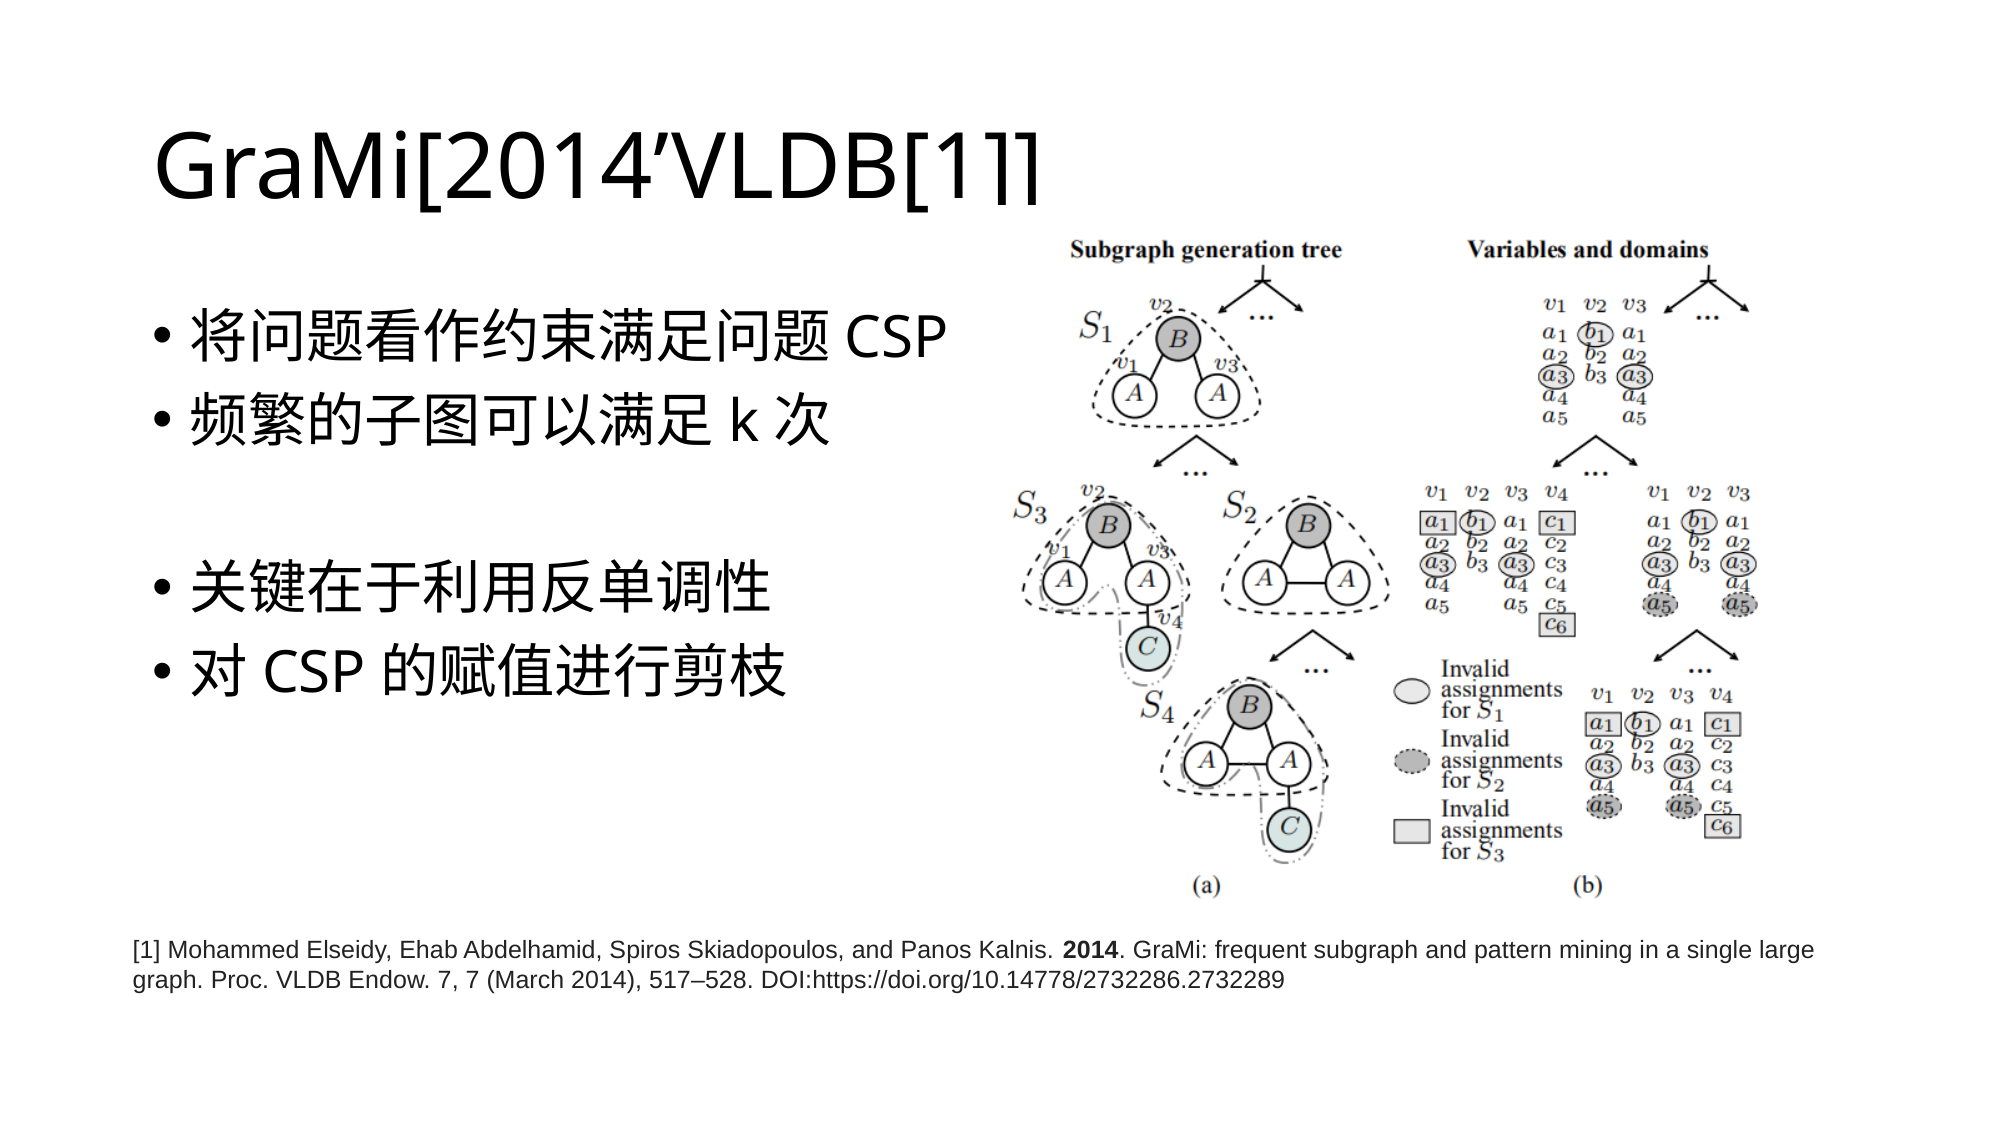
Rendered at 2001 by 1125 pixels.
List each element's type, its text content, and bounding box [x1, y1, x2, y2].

picture [983, 205, 1879, 919]
title GraMi[2014’VLDB[1]] [137, 59, 1863, 278]
list 将问题看作约束满足问题CSP 频繁的子图可以满足k次 关键在于利用反单调性 对CSP的赋值进行剪枝 [137, 299, 983, 919]
text_box [1] Mohammed Elseidy, Ehab Abdelhamid, Spiros Skiadopoulos, and Panos Kalnis. 2014. GraMi: frequent subgraph and pattern mining in a single large graph. Proc. VLDB Endow. 7, 7 (March 2014), 517–528. DOI:https://doi.org/10.14778/2732286.2732289 [117, 925, 1882, 1001]
